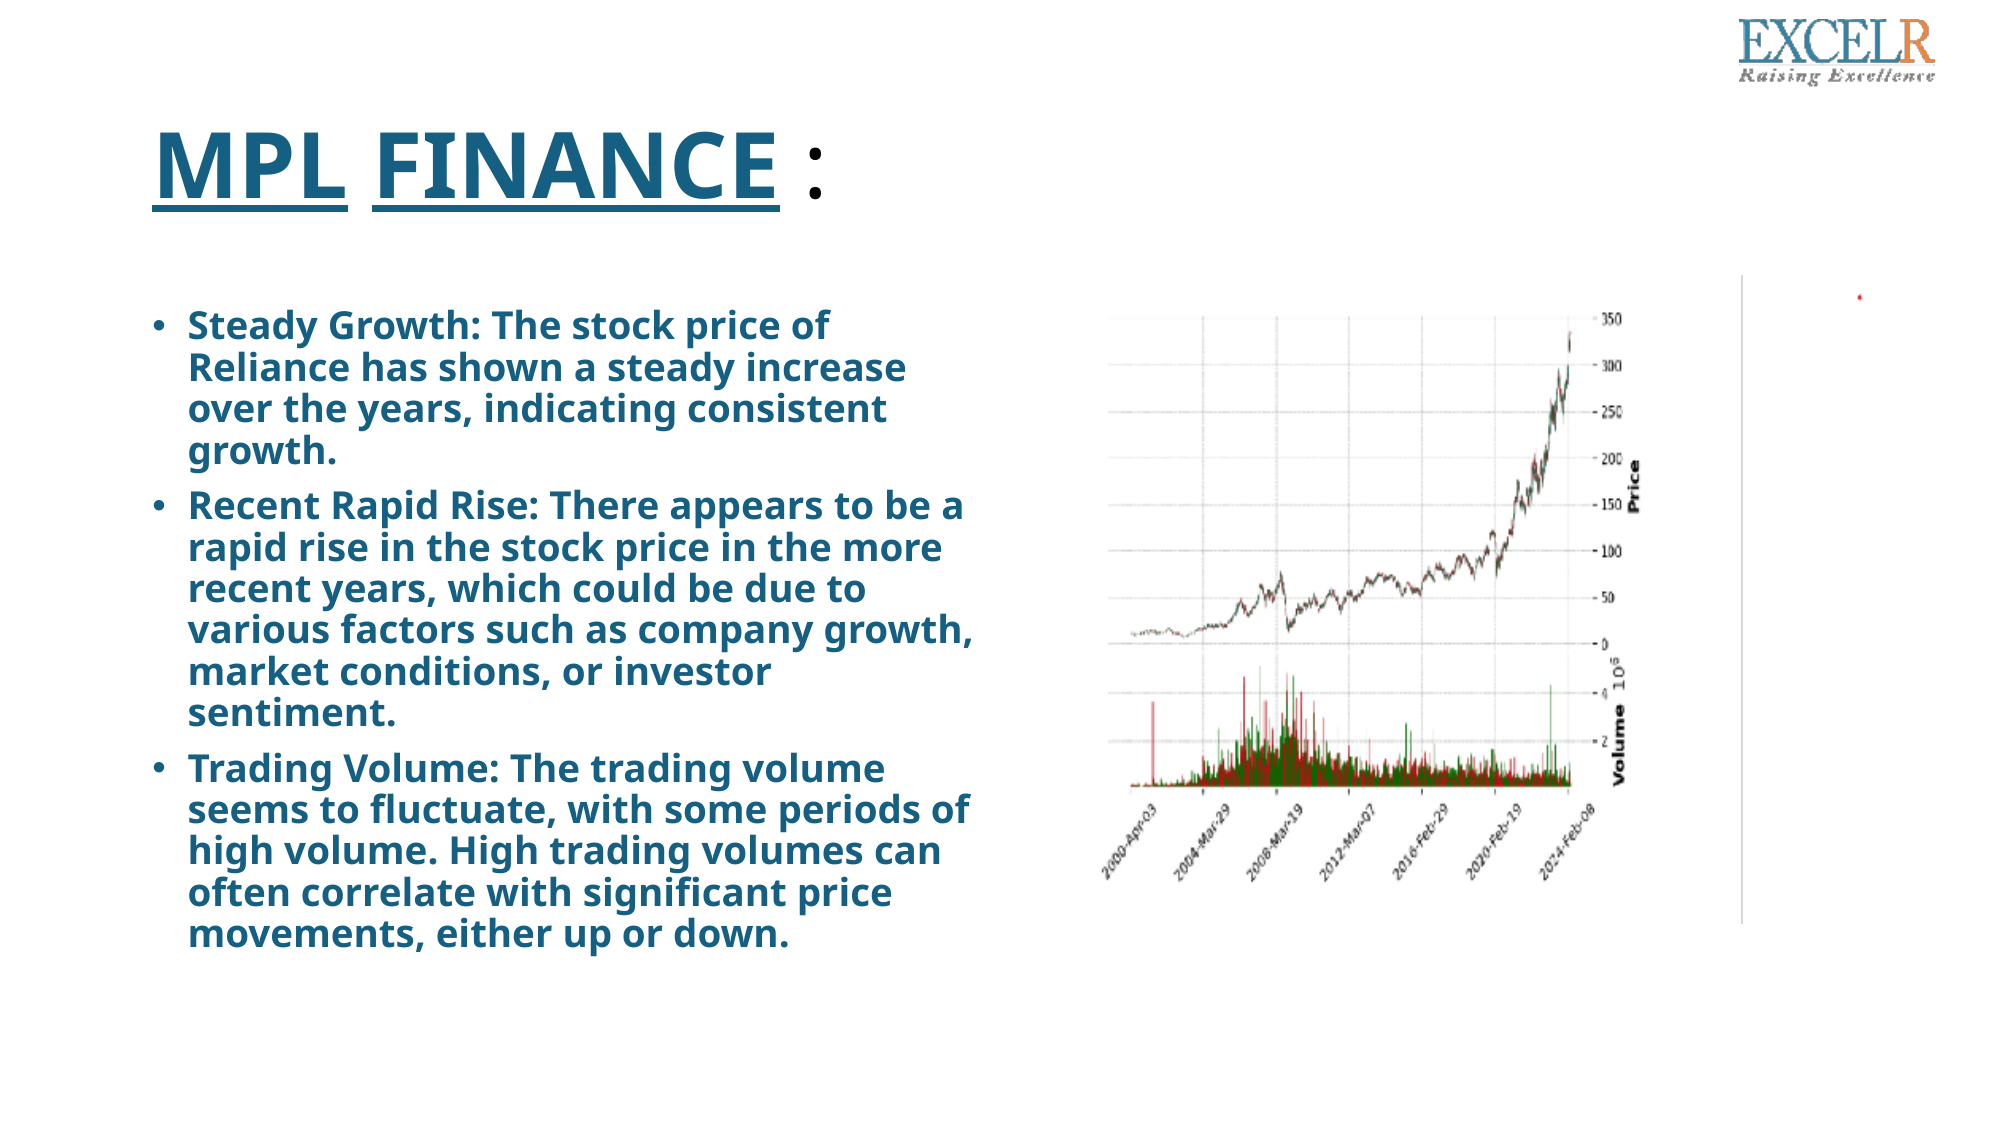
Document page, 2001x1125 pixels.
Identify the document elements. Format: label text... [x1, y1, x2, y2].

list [998, 274, 1863, 924]
list Steady Growth: The stock price of Reliance has shown a steady increase over the years, indicating consistent growth. Recent Rapid Rise: There appears to be a rapid rise in the stock price in the more recent years, which could be due to various factors such as company growth, market conditions, or investor sentiment. Trading Volume: The trading volume seems to fluctuate, with some periods of high volume. High trading volumes can often correlate with significant price movements, either up or down. [137, 299, 1001, 969]
title MPL FINANCE : [137, 59, 1863, 278]
picture [1738, 18, 1936, 89]
